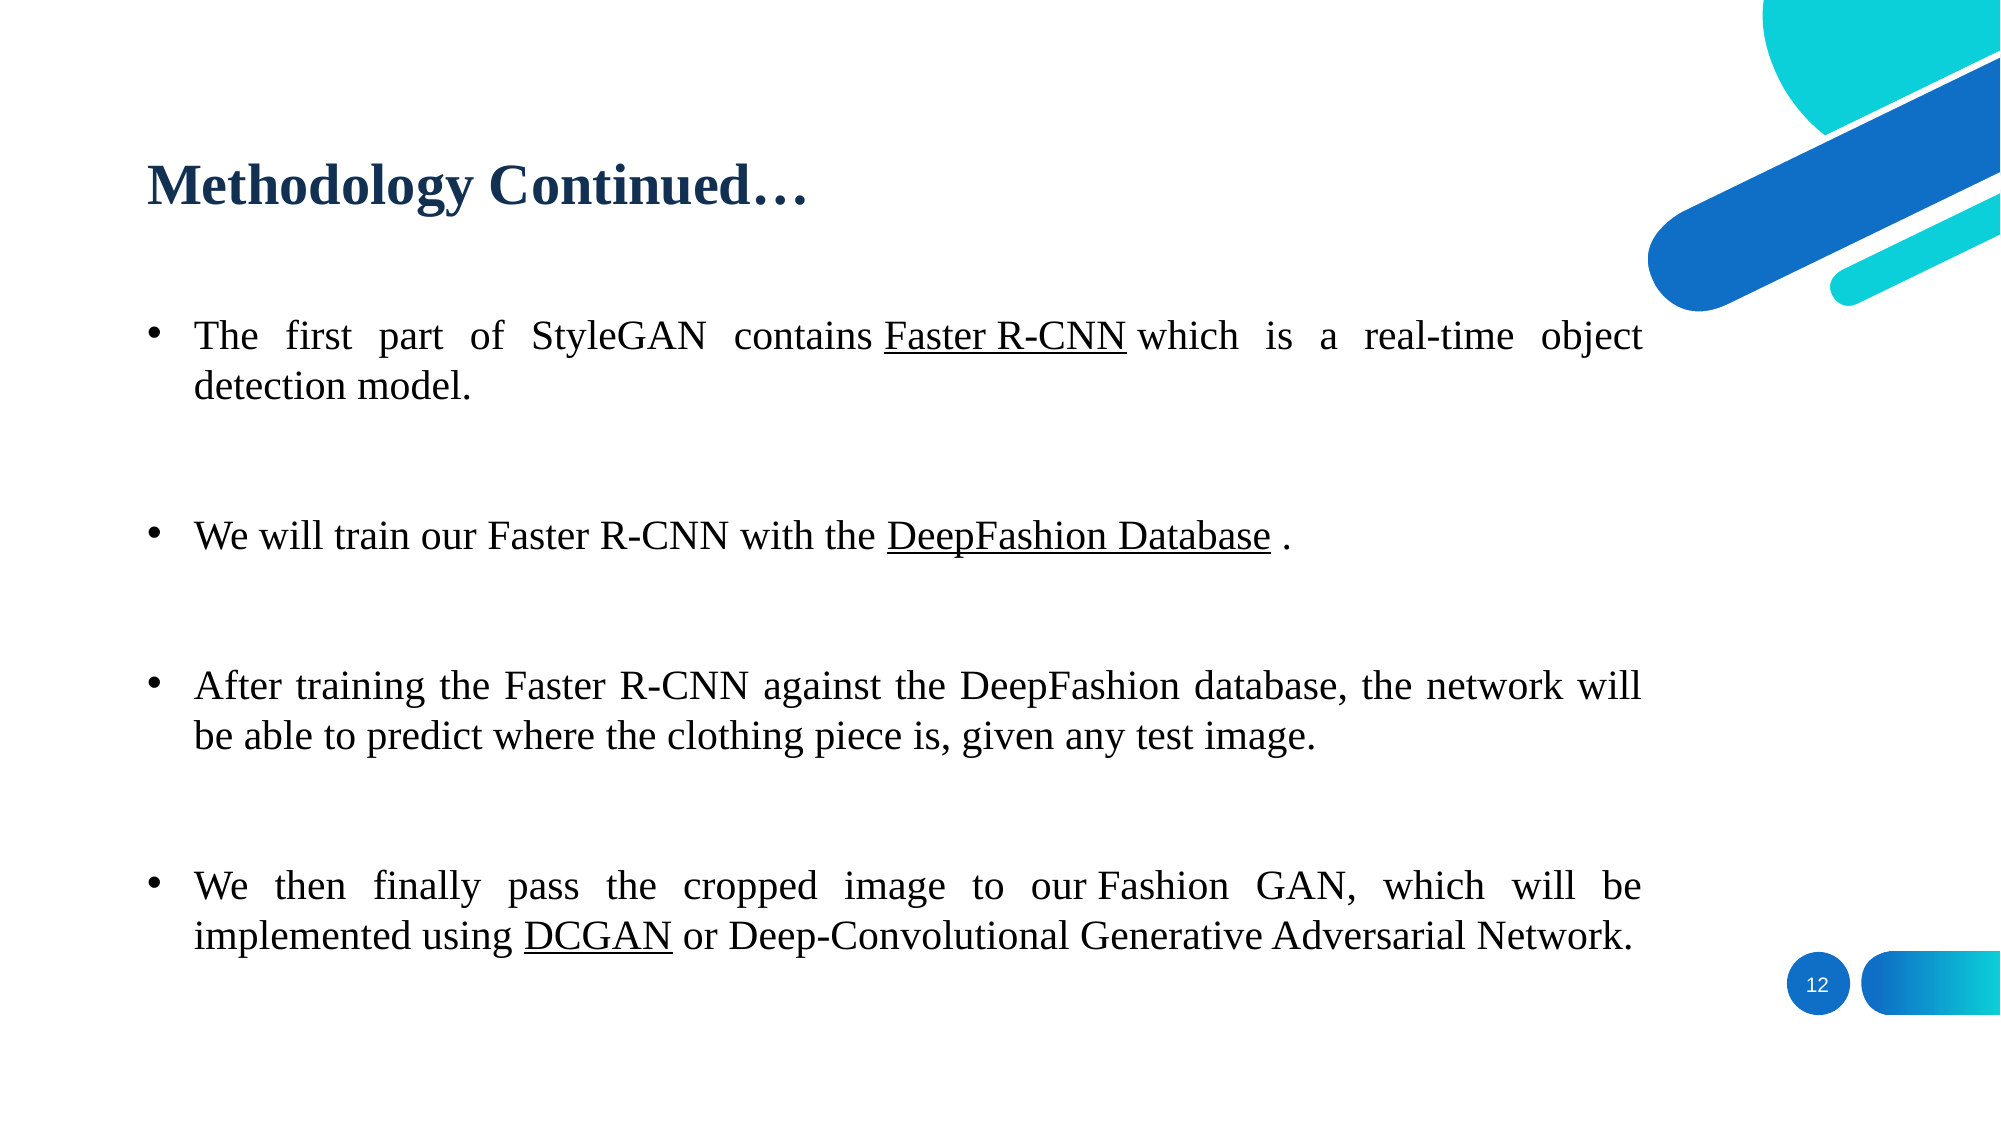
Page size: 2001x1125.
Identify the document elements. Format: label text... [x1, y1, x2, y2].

text_box The first part of StyleGAN contains Faster R-CNN which is a real-time object detection model. We will train our Faster R-CNN with the DeepFashion Database . After training the Faster R-CNN against the DeepFashion database, the network will be able to predict where the clothing piece is, given any test image. We then finally pass the cropped image to our Fashion GAN, which will be implemented using DCGAN or Deep-Convolutional Generative Adversarial Network. [132, 299, 1659, 1010]
text_box Methodology Continued… [132, 139, 1134, 224]
slide_number 12 [1772, 954, 1863, 1015]
